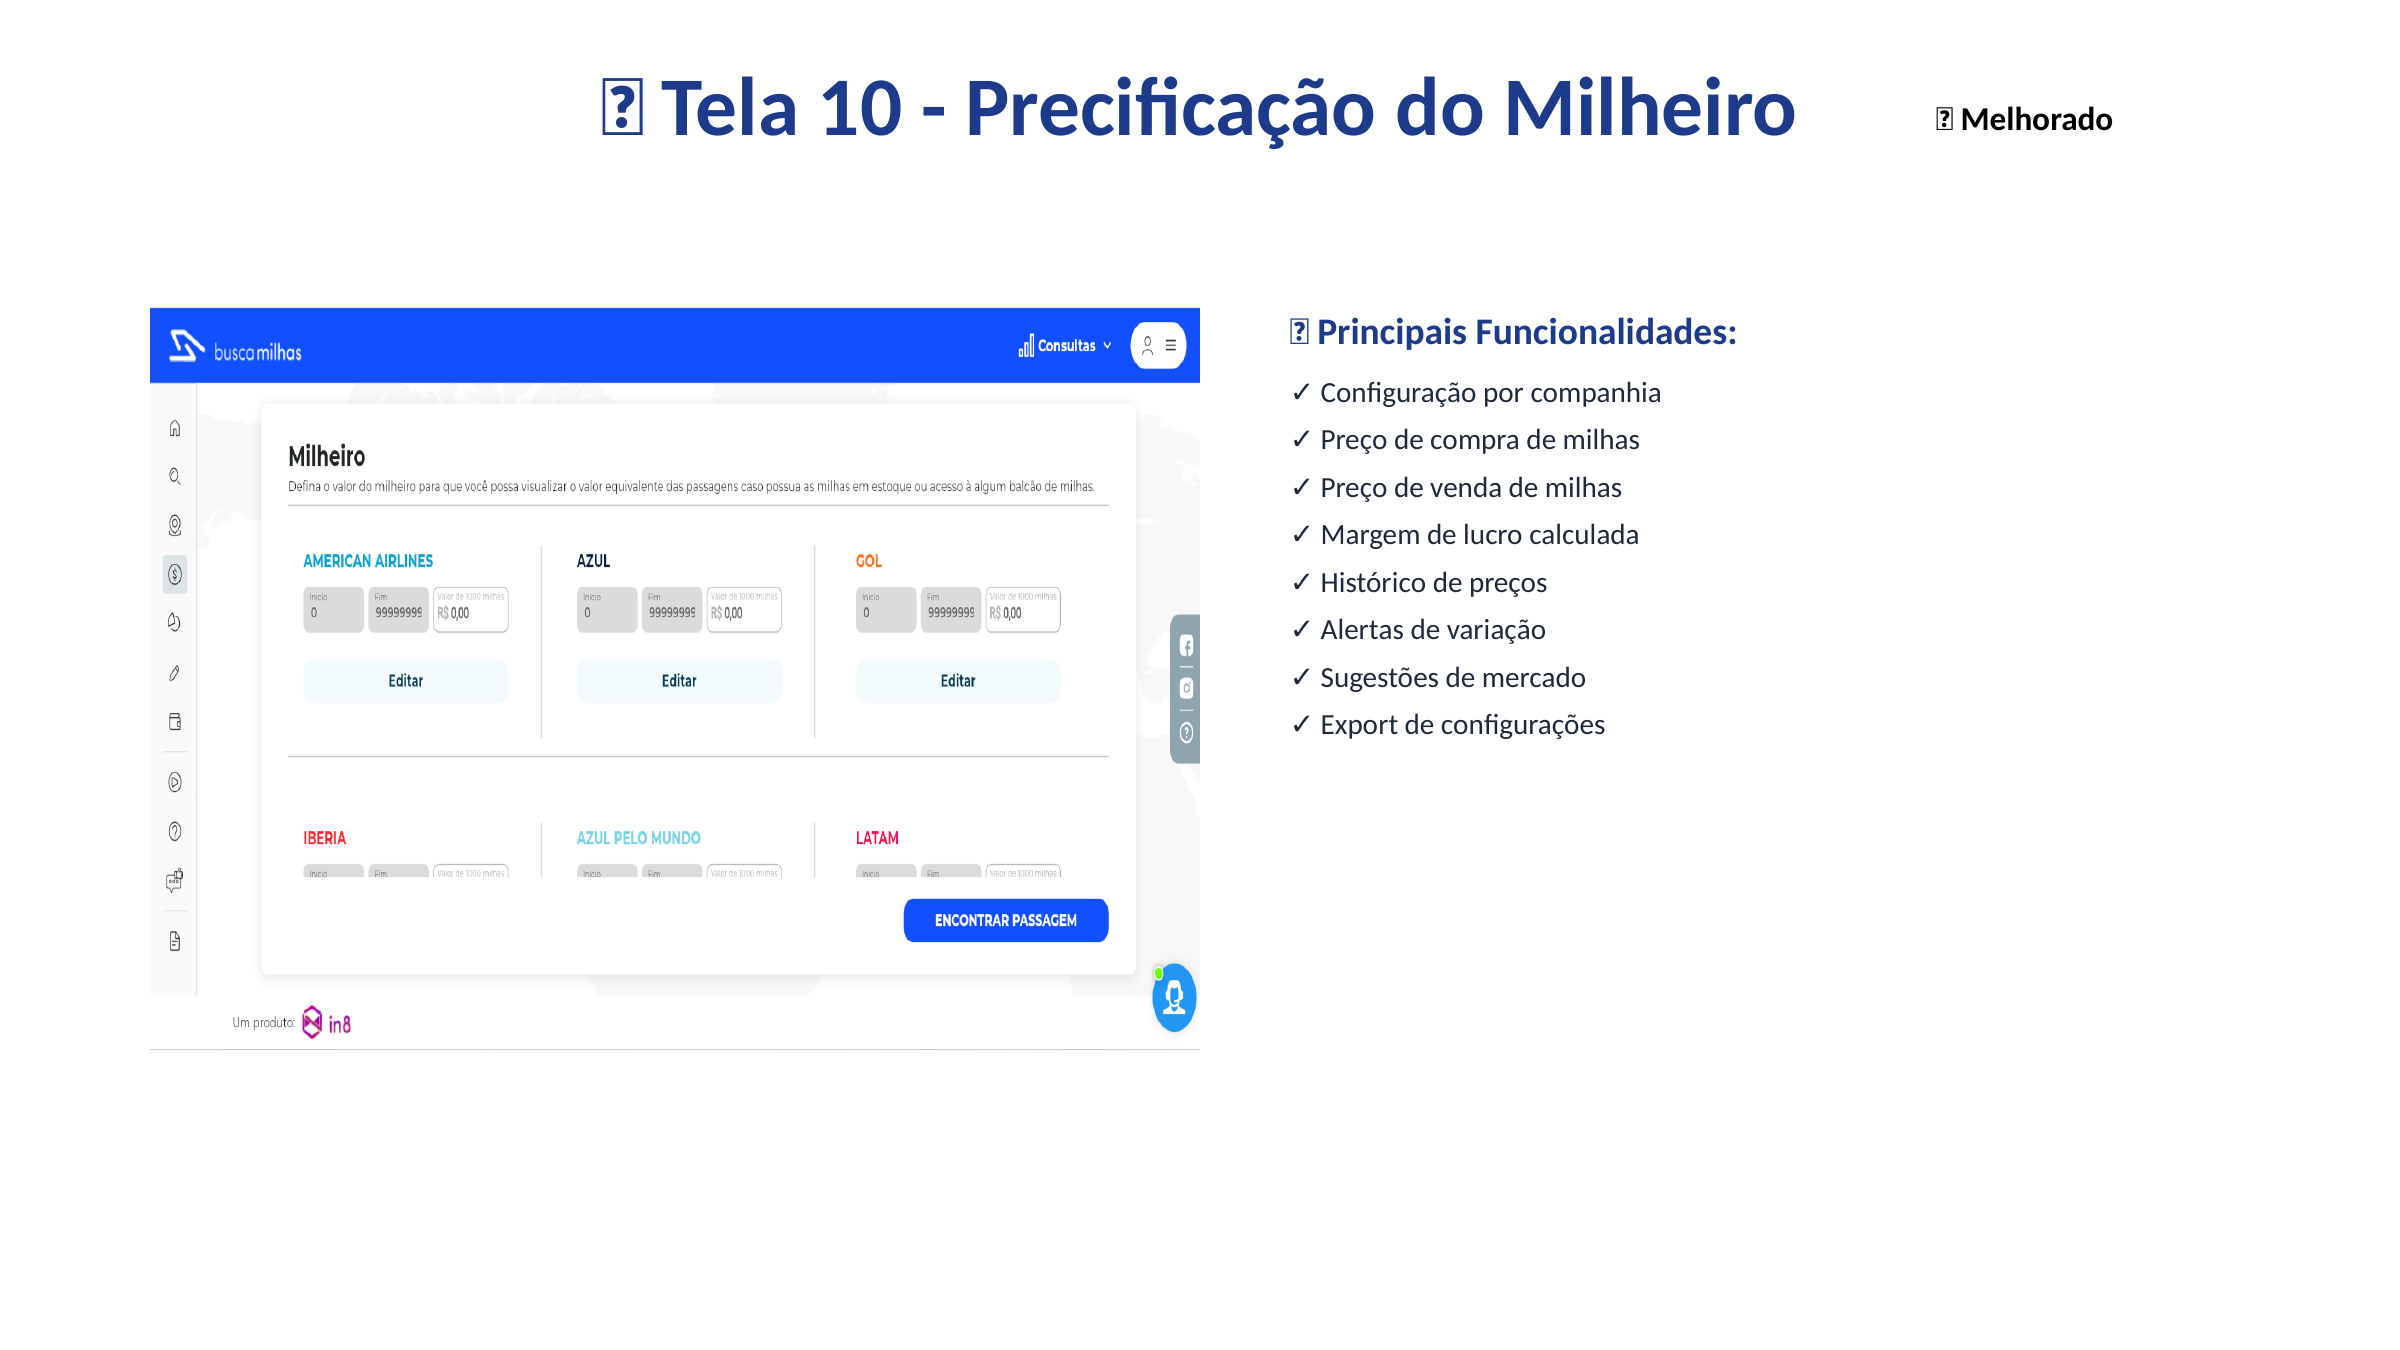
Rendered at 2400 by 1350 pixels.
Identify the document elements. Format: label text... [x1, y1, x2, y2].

text_box ✨ Melhorado [1921, 89, 2129, 145]
text_box 📱 Tela 10 - Precificação do Milheiro [586, 45, 1814, 160]
text_box ✨ Principais Funcionalidades: ✓ Configuração por companhia ✓ Preço de compra de milhas ✓ Preço de venda de milhas ✓ Margem de lucro calculada ✓ Histórico de preços ✓ Alertas de variação ✓ Sugestões de mercado ✓ Export de configurações [1274, 300, 2250, 748]
picture [149, 299, 1201, 1051]
